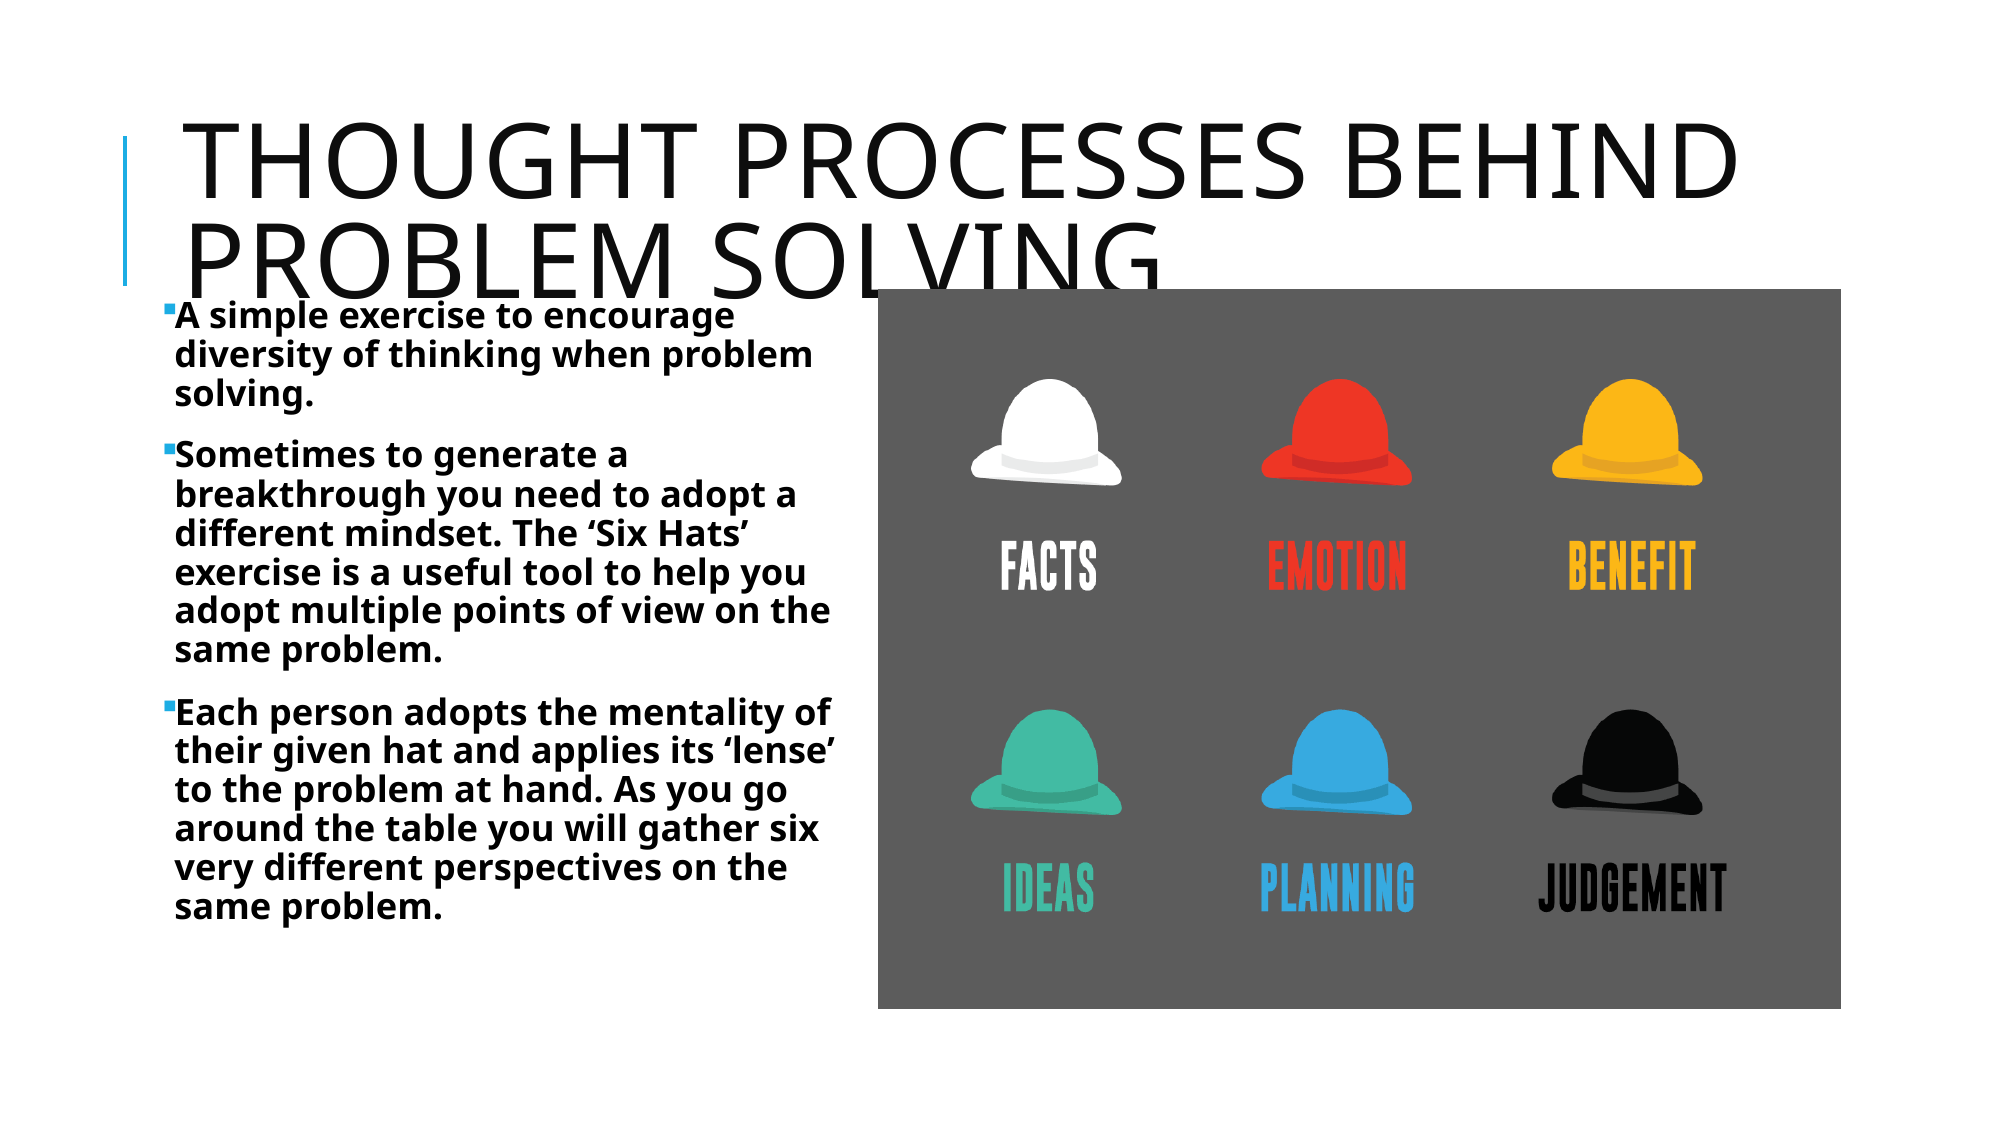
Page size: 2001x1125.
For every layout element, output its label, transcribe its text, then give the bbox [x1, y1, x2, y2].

picture [878, 289, 1842, 1010]
list A simple exercise to encourage diversity of thinking when problem solving. Sometimes to generate a breakthrough you need to adopt a different mindset. The ‘Six Hats’ exercise is a useful tool to help you adopt multiple points of view on the same problem. Each person adopts the mentality of their given hat and applies its ‘lense’ to the problem at hand. As you go around the table you will gather six very different perspectives on the same problem. [154, 289, 856, 938]
title THOUGHT PROCESSES BEHIND PROBLEM SOLVING [168, 96, 1763, 342]
